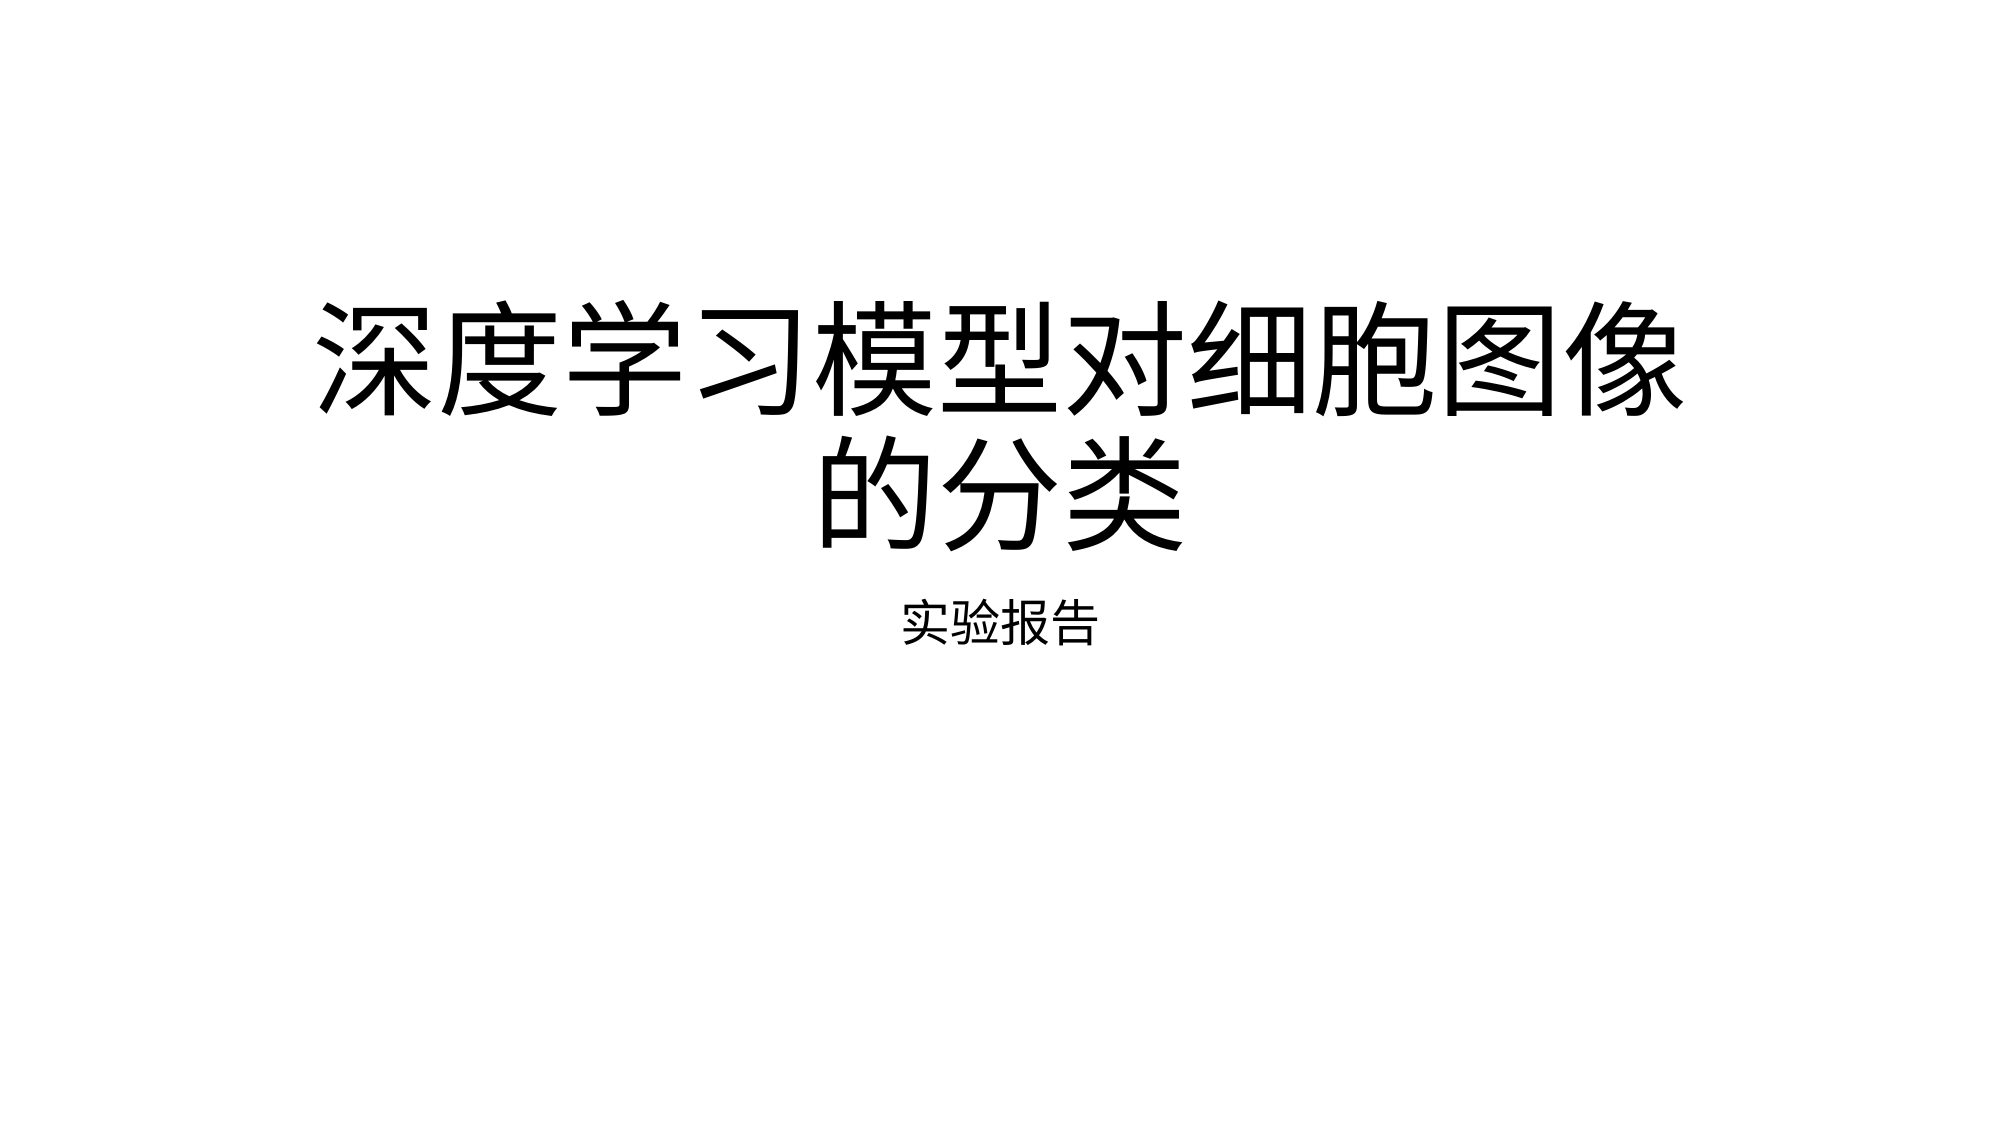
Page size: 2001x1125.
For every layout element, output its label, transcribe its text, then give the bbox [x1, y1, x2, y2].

subtitle 实验报告 [249, 590, 1750, 863]
title 深度学习模型对细胞图像的分类 [249, 184, 1750, 576]
